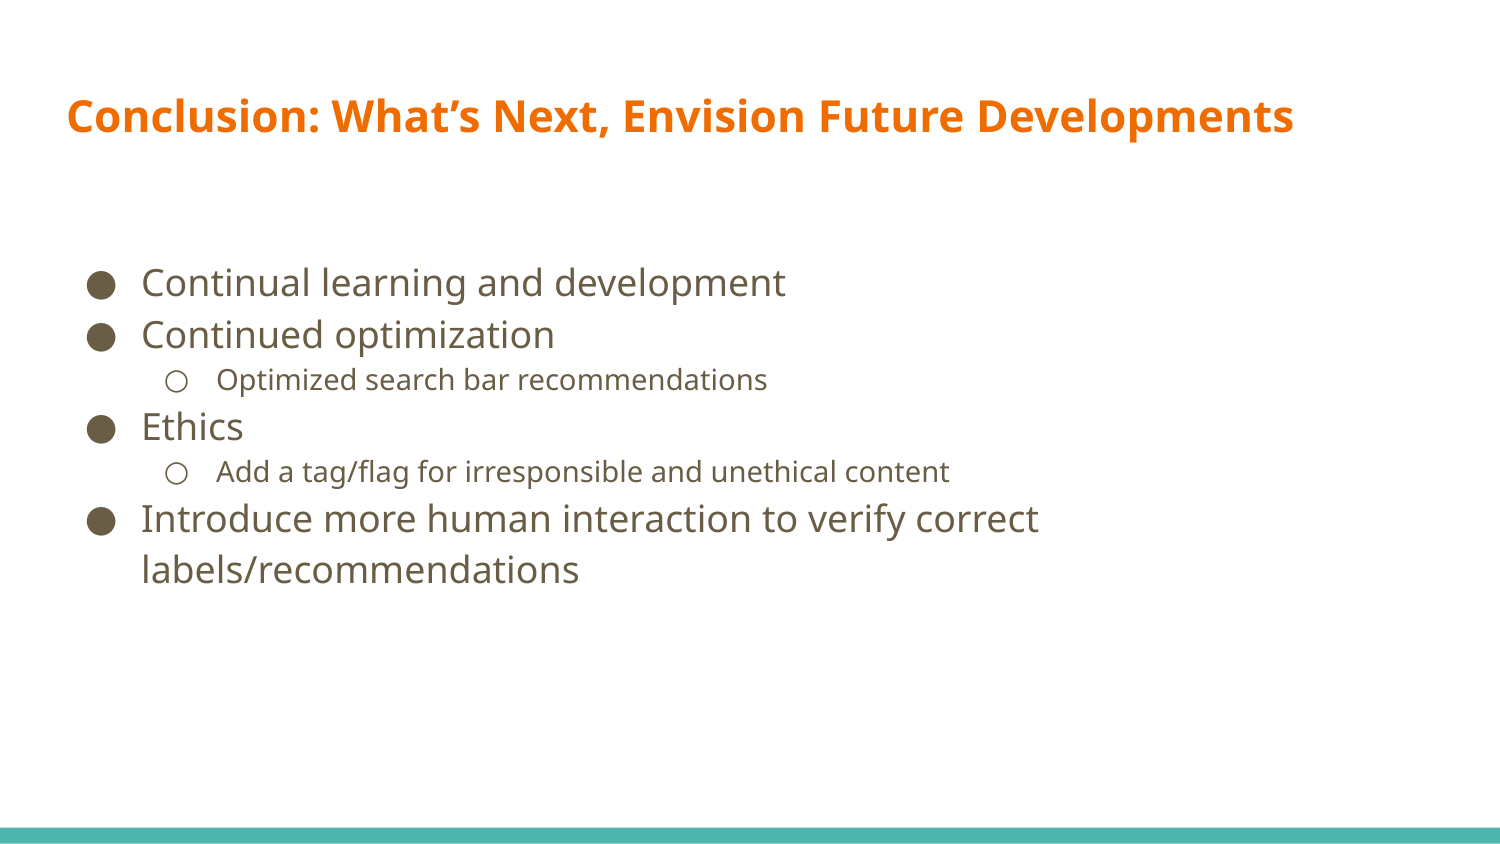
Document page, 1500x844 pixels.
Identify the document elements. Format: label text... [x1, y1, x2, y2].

title Conclusion: What’s Next, Envision Future Developments [51, 72, 1449, 151]
list Continual learning and development Continued optimization Optimized search bar recommendations Ethics Add a tag/flag for irresponsible and unethical content Introduce more human interaction to verify correct labels/recommendations [51, 151, 1458, 693]
